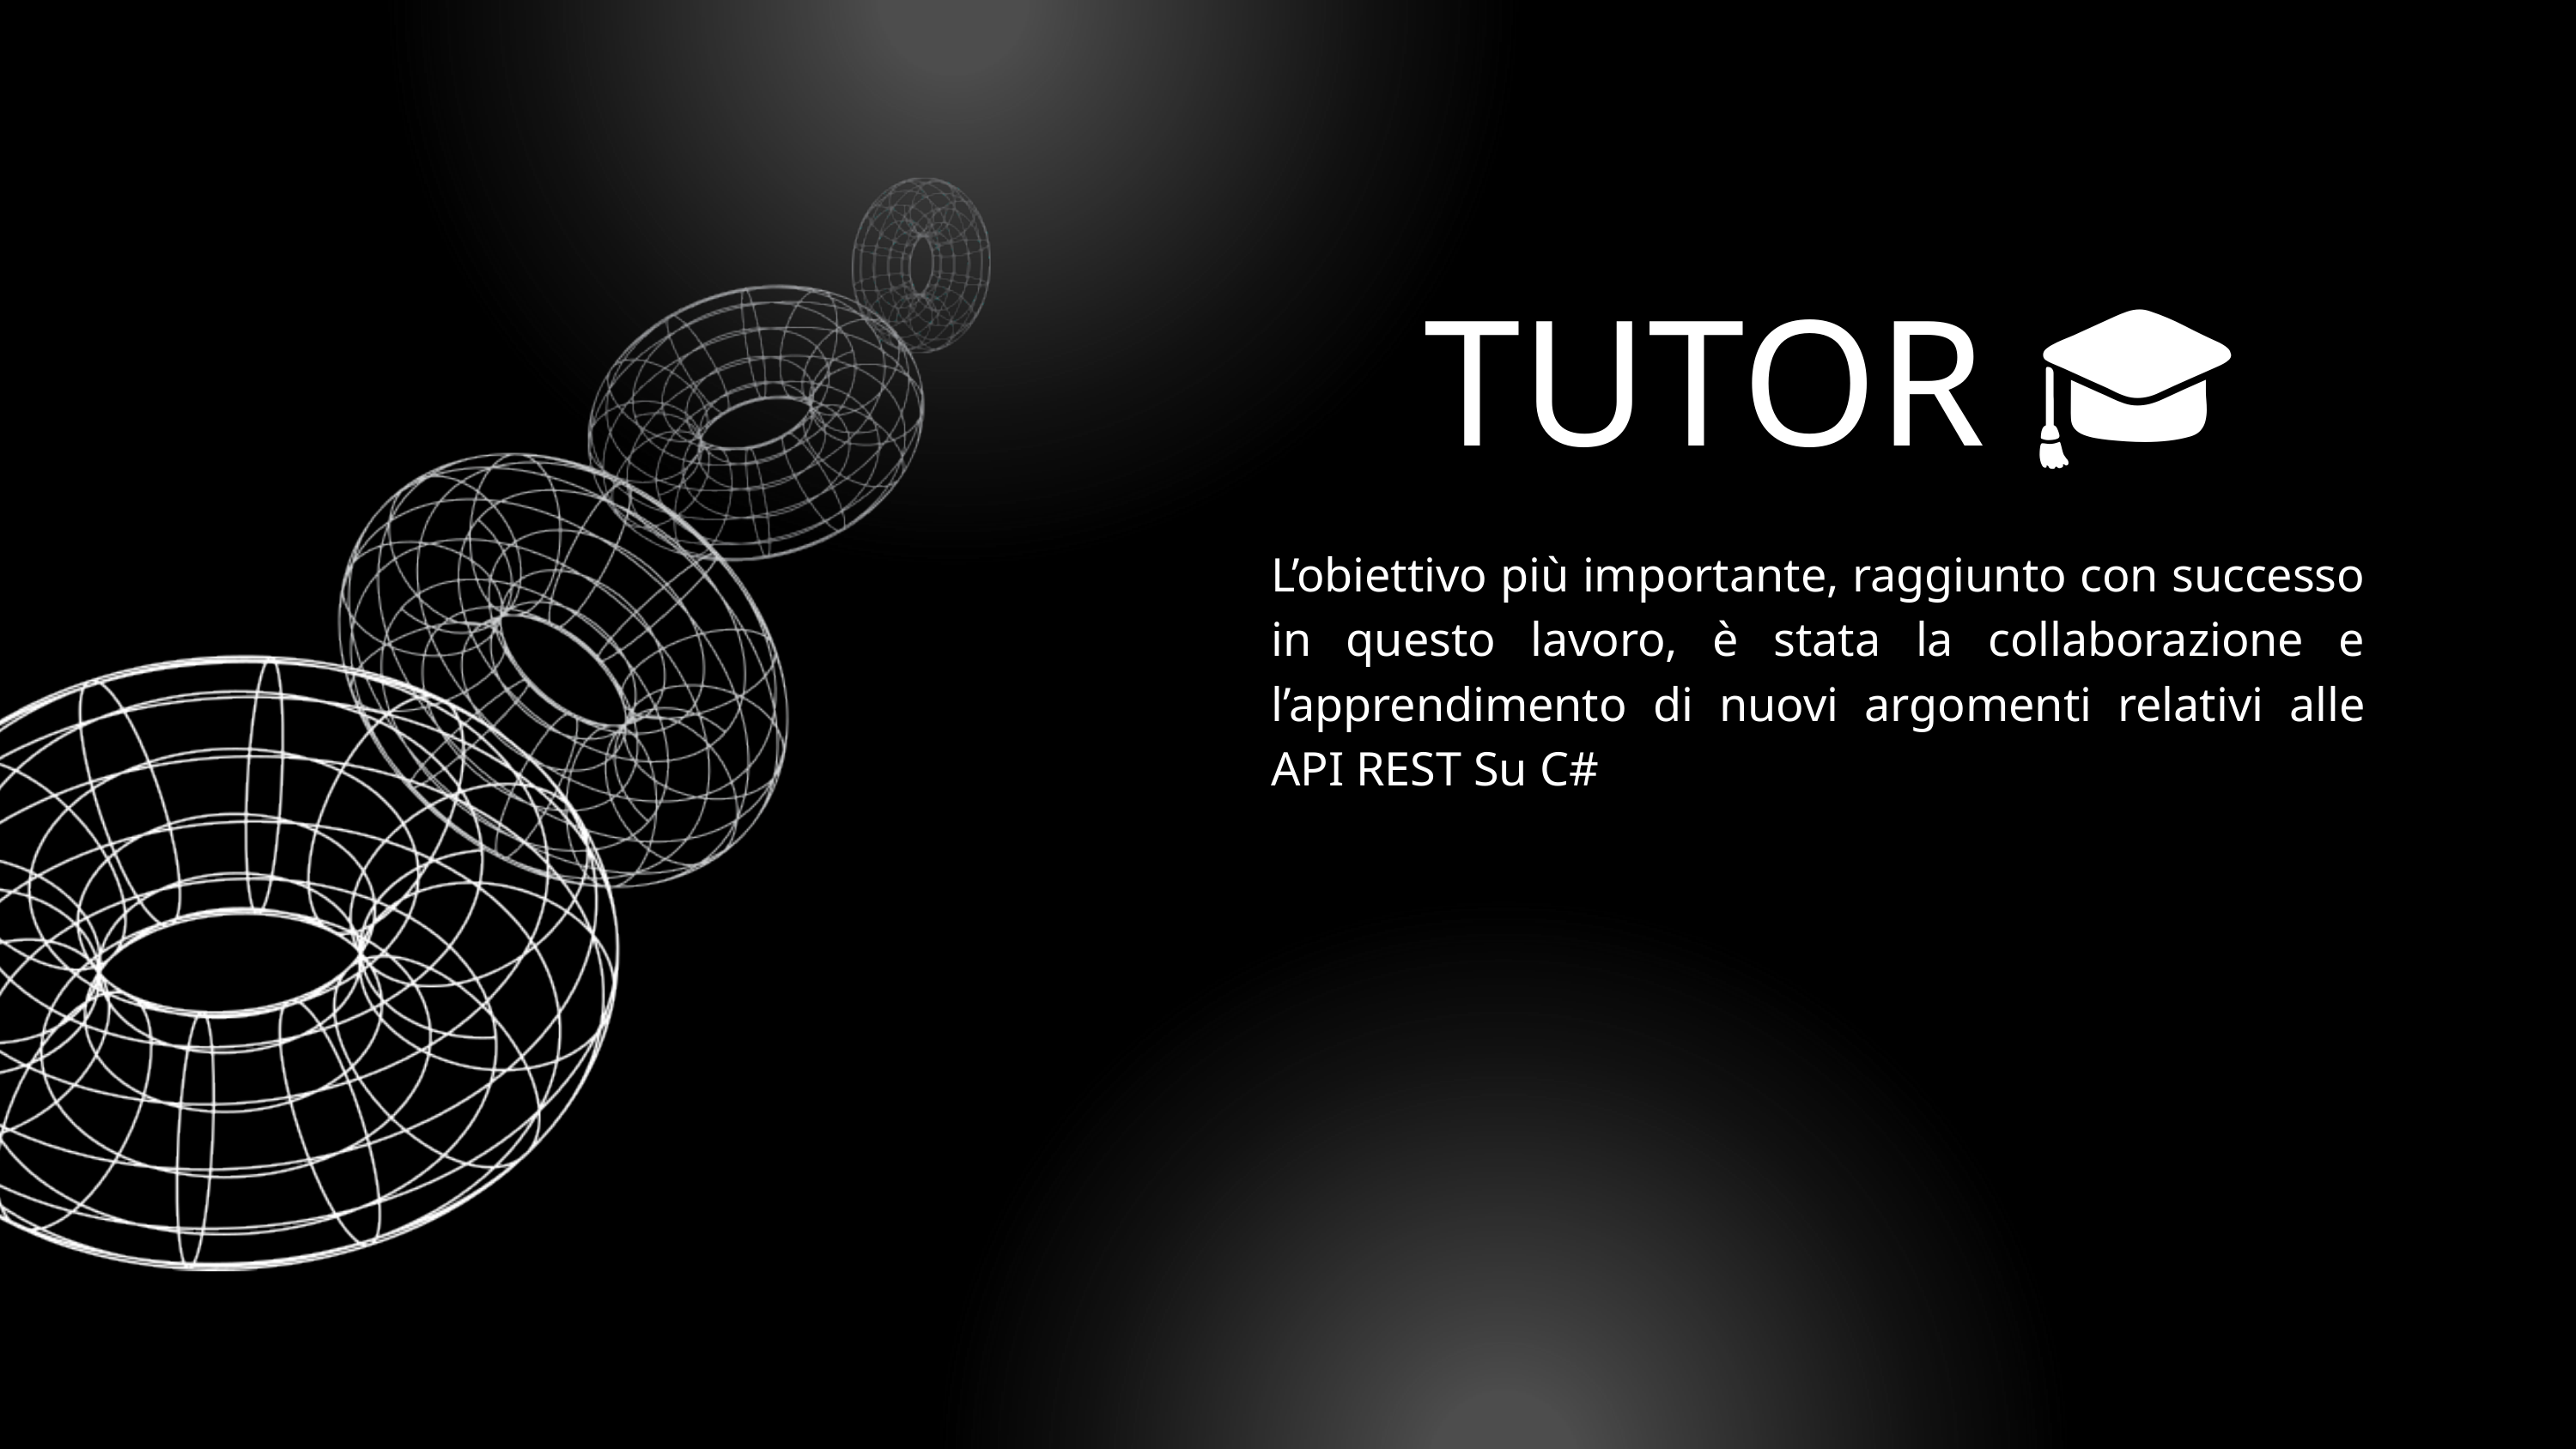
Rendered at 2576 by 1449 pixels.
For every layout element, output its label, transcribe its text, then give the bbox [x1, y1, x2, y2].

text_box [933, 895, 2076, 1449]
text_box L’obiettivo più importante, raggiunto con successo in questo lavoro, è stata la collaborazione e l’apprendimento di nuovi argomenti relativi alle API REST Su C# [1271, 536, 2365, 796]
text_box TUTOR 🎓 [1350, 283, 2286, 481]
text_box [0, 178, 993, 1271]
text_box [382, 0, 1526, 572]
